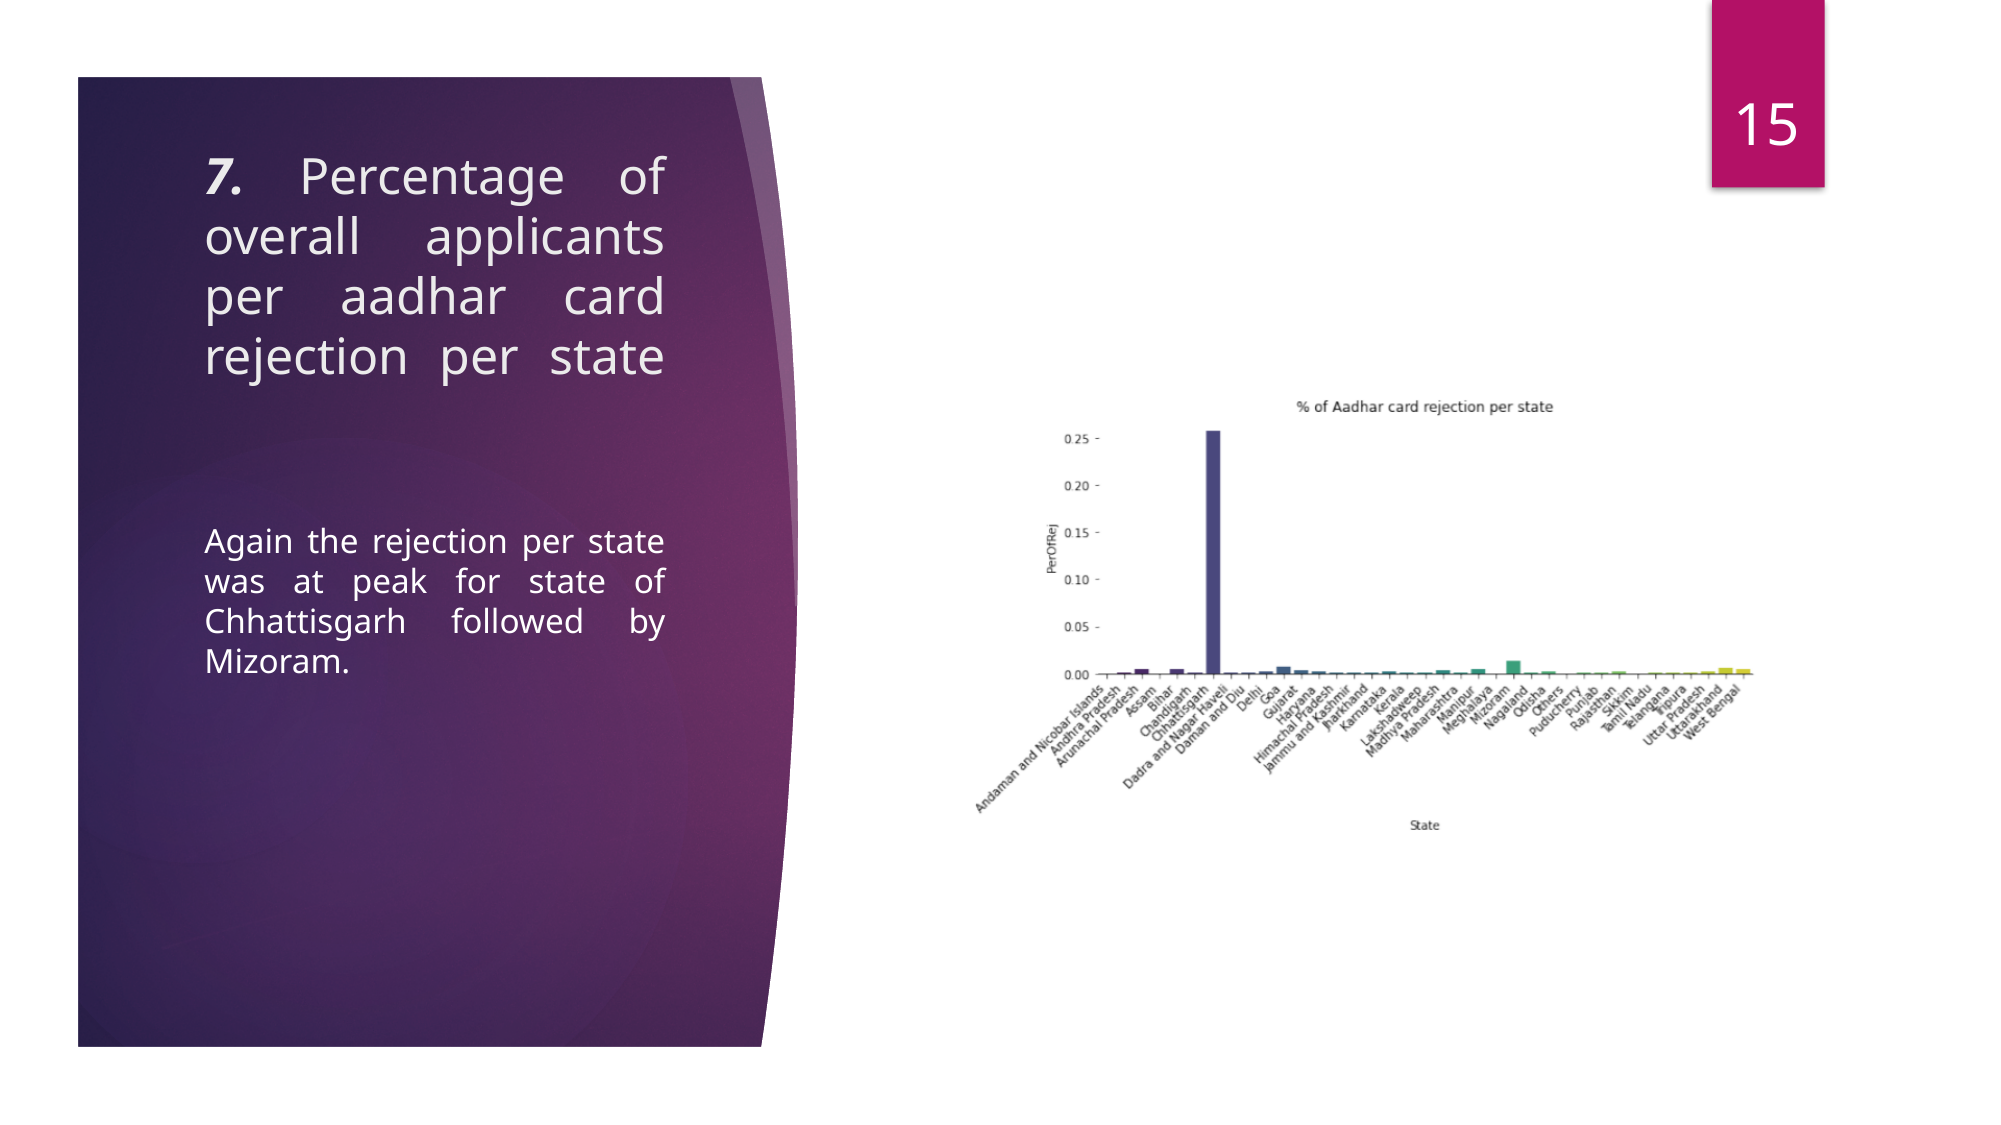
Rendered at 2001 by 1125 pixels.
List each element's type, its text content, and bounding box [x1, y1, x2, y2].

list Again the rejection per state was at peak for state of Chhattisgarh followed by Mizoram. [189, 513, 682, 989]
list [972, 391, 1776, 834]
slide_number 15 [1698, 48, 1836, 175]
title 7. Percentage of overall applicants per aadhar card rejection per state [189, 136, 682, 475]
